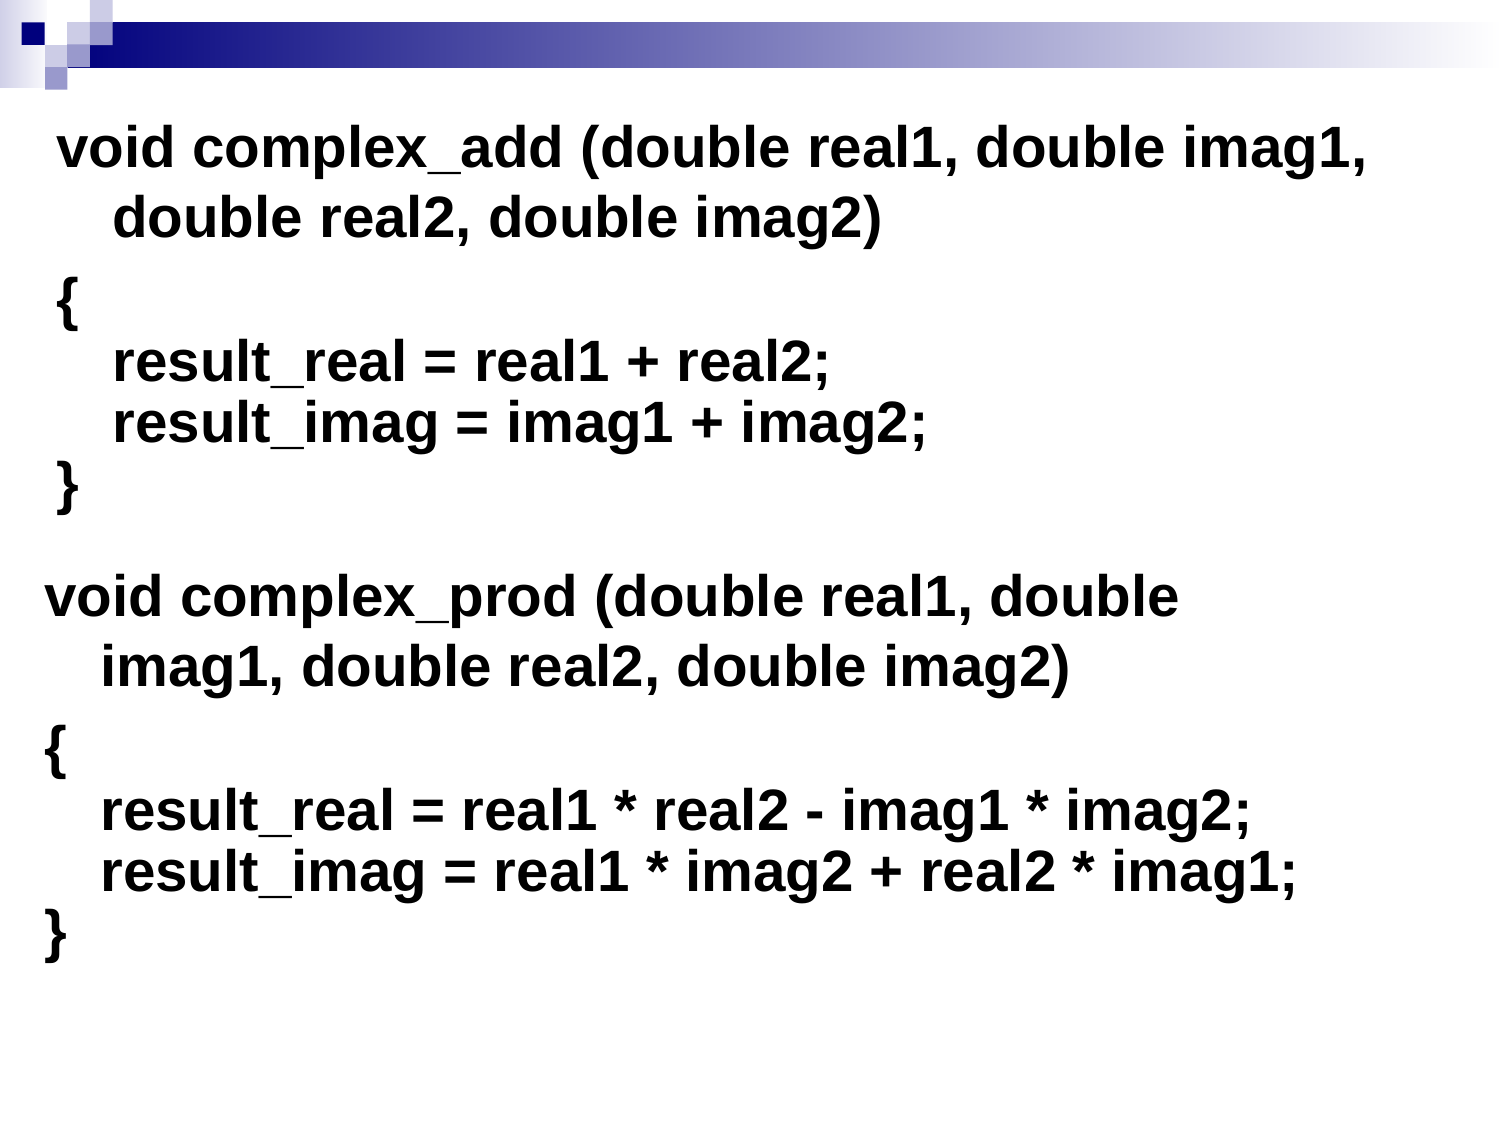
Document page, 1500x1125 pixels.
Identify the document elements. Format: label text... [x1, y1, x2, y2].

text_box void complex_prod (double real1, double imag1, double real2, double imag2) { result_real = real1 * real2 - imag1 * imag2; result_imag = real1 * imag2 + real2 * imag1; } [29, 550, 1388, 1071]
list void complex_add (double real1, double imag1, double real2, double imag2) { result_real = real1 + real2; result_imag = imag1 + imag2; } [41, 101, 1447, 539]
